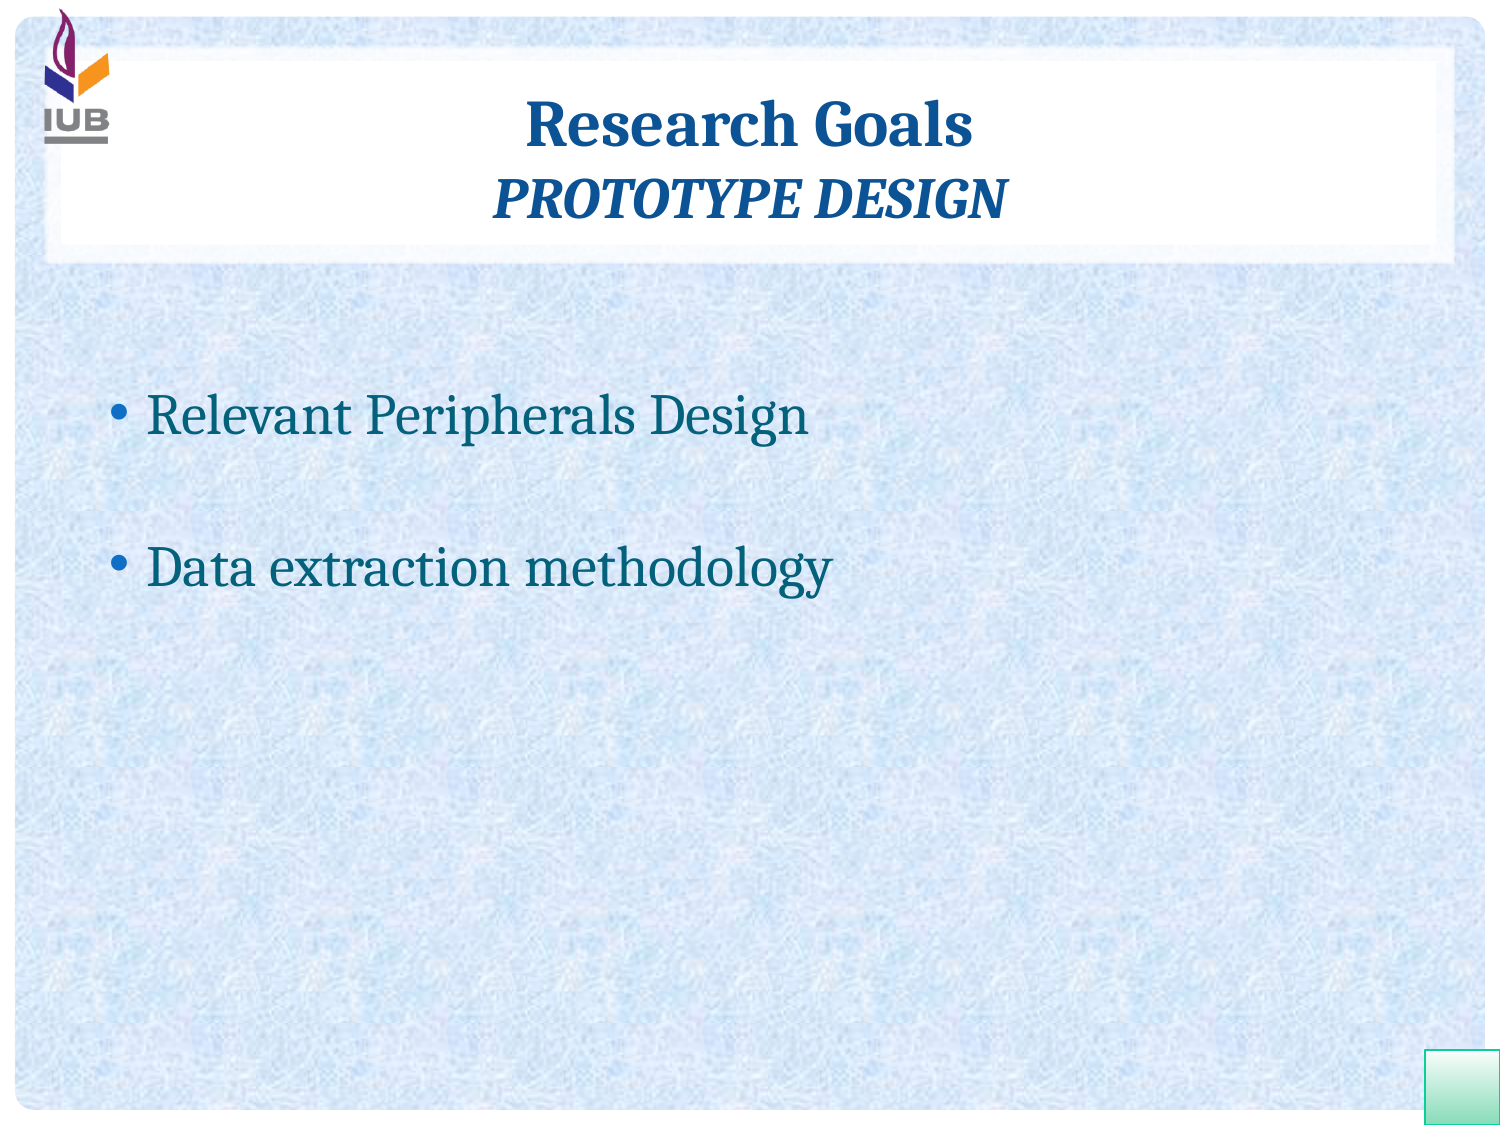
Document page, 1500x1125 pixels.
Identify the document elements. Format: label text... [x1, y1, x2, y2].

text_box [1424, 1049, 1500, 1125]
picture [0, 0, 1485, 1110]
title Research Goals PROTOTYPE DESIGN [45, 50, 1455, 260]
list Relevant Peripherals Design Data extraction methodology [75, 287, 1425, 1005]
